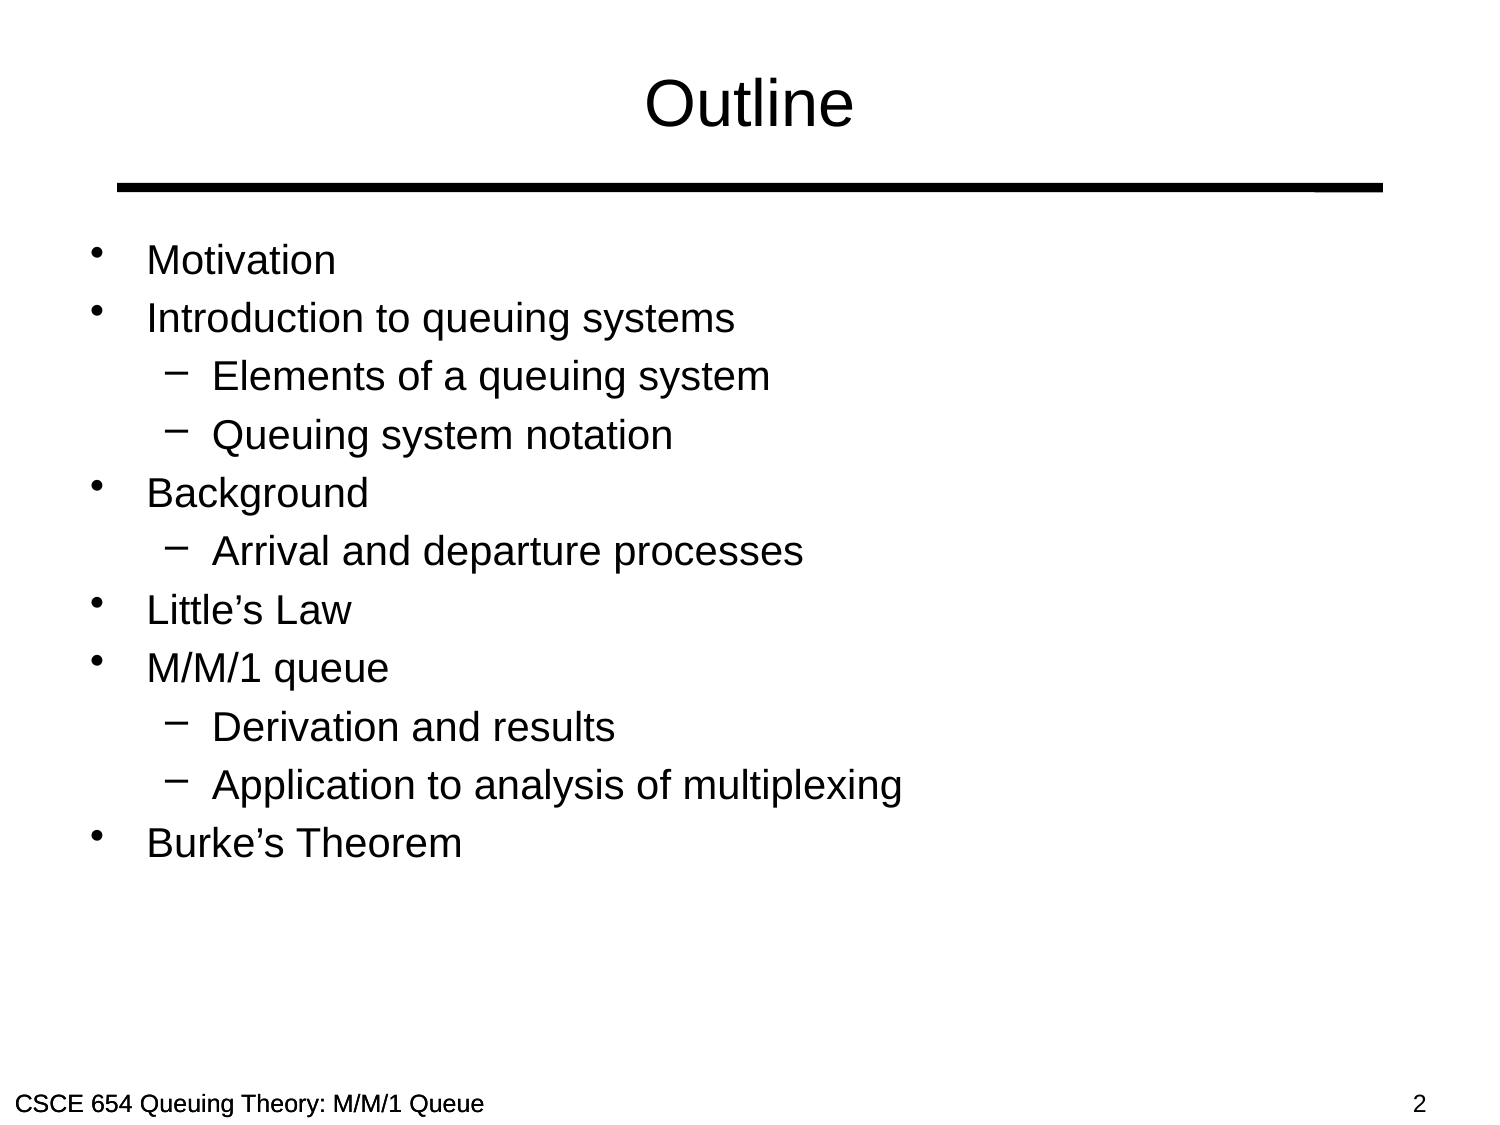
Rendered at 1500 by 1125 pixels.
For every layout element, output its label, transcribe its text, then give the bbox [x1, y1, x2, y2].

title Outline [75, 24, 1425, 175]
list Motivation Introduction to queuing systems Elements of a queuing system Queuing system notation Background Arrival and departure processes Little’s Law M/M/1 queue Derivation and results Application to analysis of multiplexing Burke’s Theorem [75, 224, 1425, 1005]
